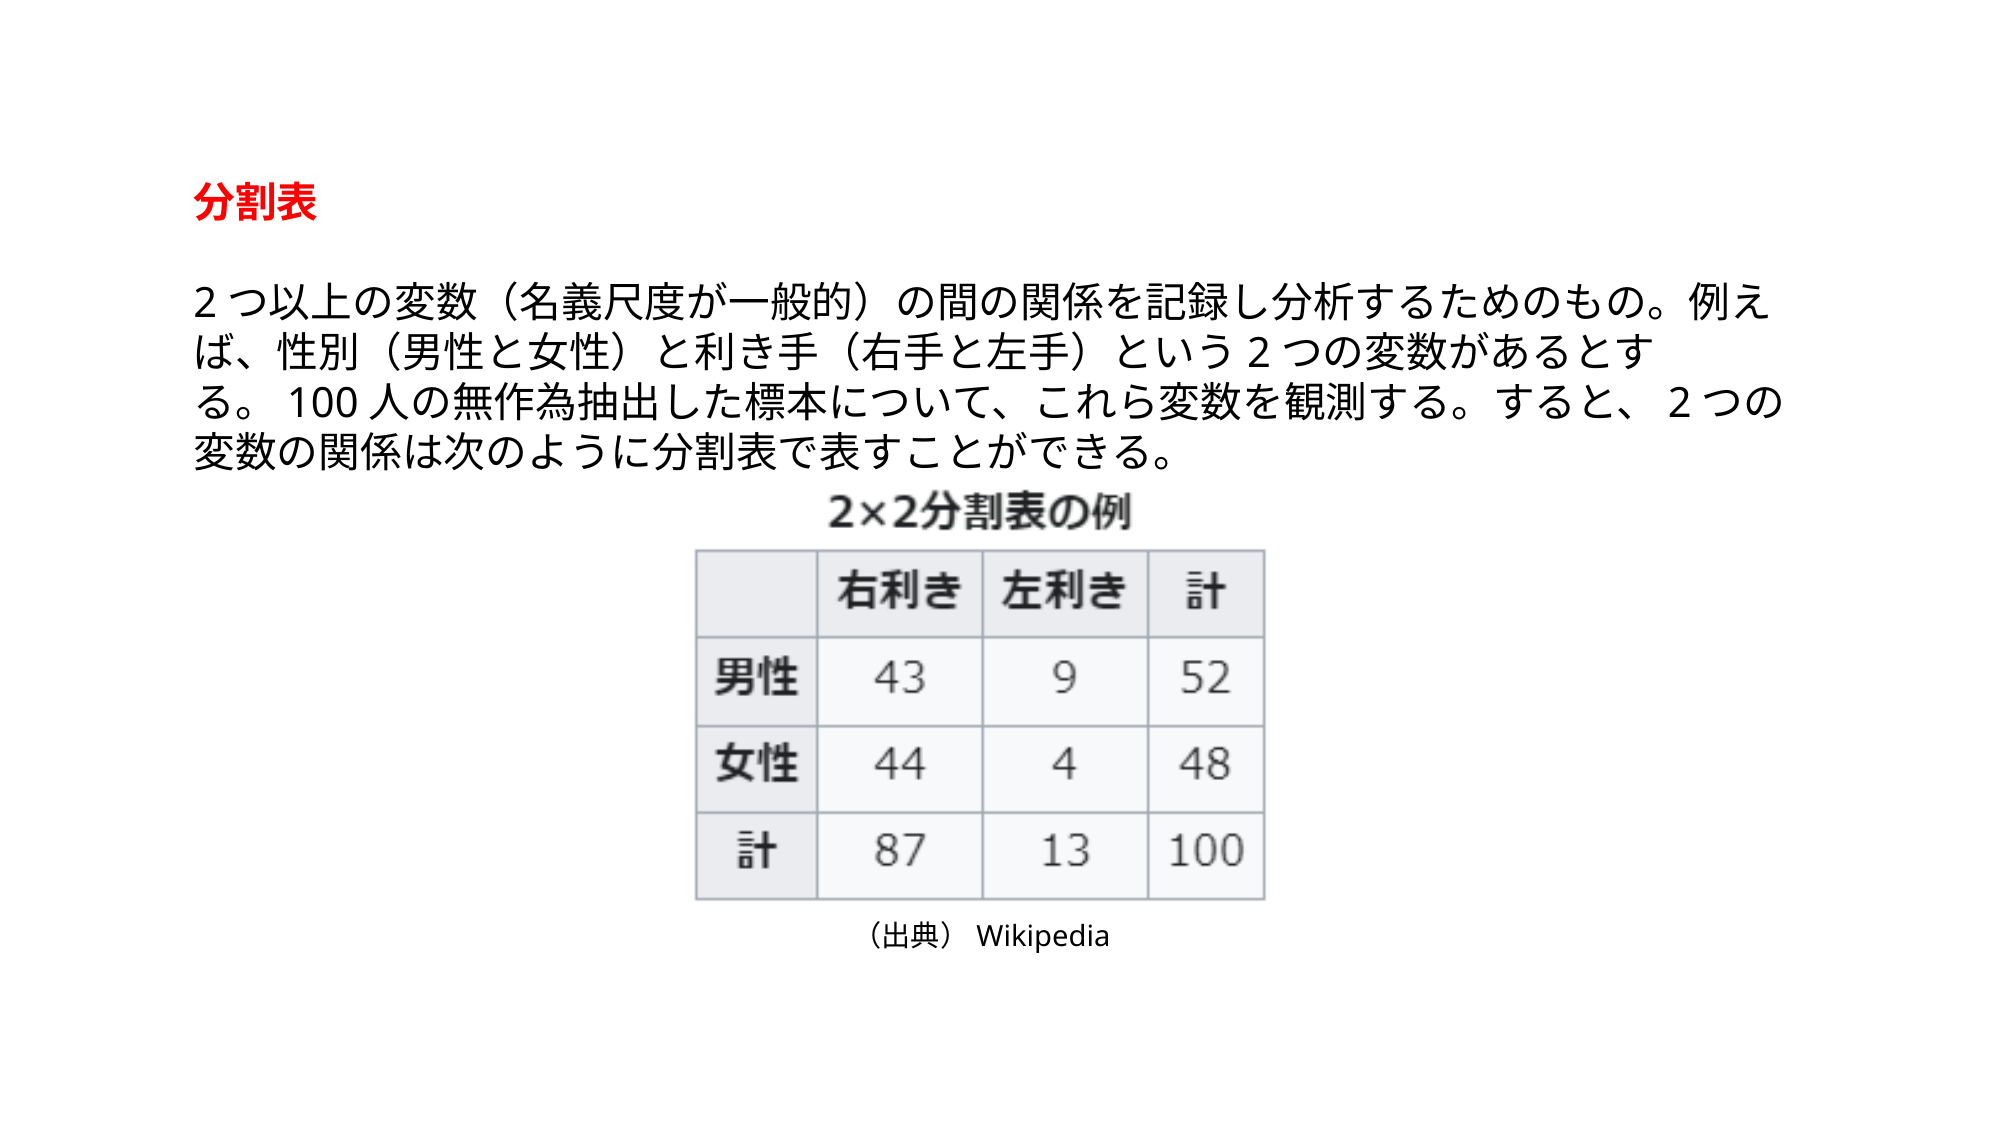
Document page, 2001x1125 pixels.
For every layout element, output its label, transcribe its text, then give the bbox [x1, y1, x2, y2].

text_box （出典）Wikipedia [837, 911, 1199, 960]
text_box 分割表 2つ以上の変数（名義尺度が一般的）の間の関係を記録し分析するためのもの。例えば、性別（男性と女性）と利き手（右手と左手）という2つの変数があるとする。100人の無作為抽出した標本について、これら変数を観測する。すると、2つの変数の関係は次のように分割表で表すことができる。 [178, 168, 1822, 483]
picture [681, 486, 1281, 911]
